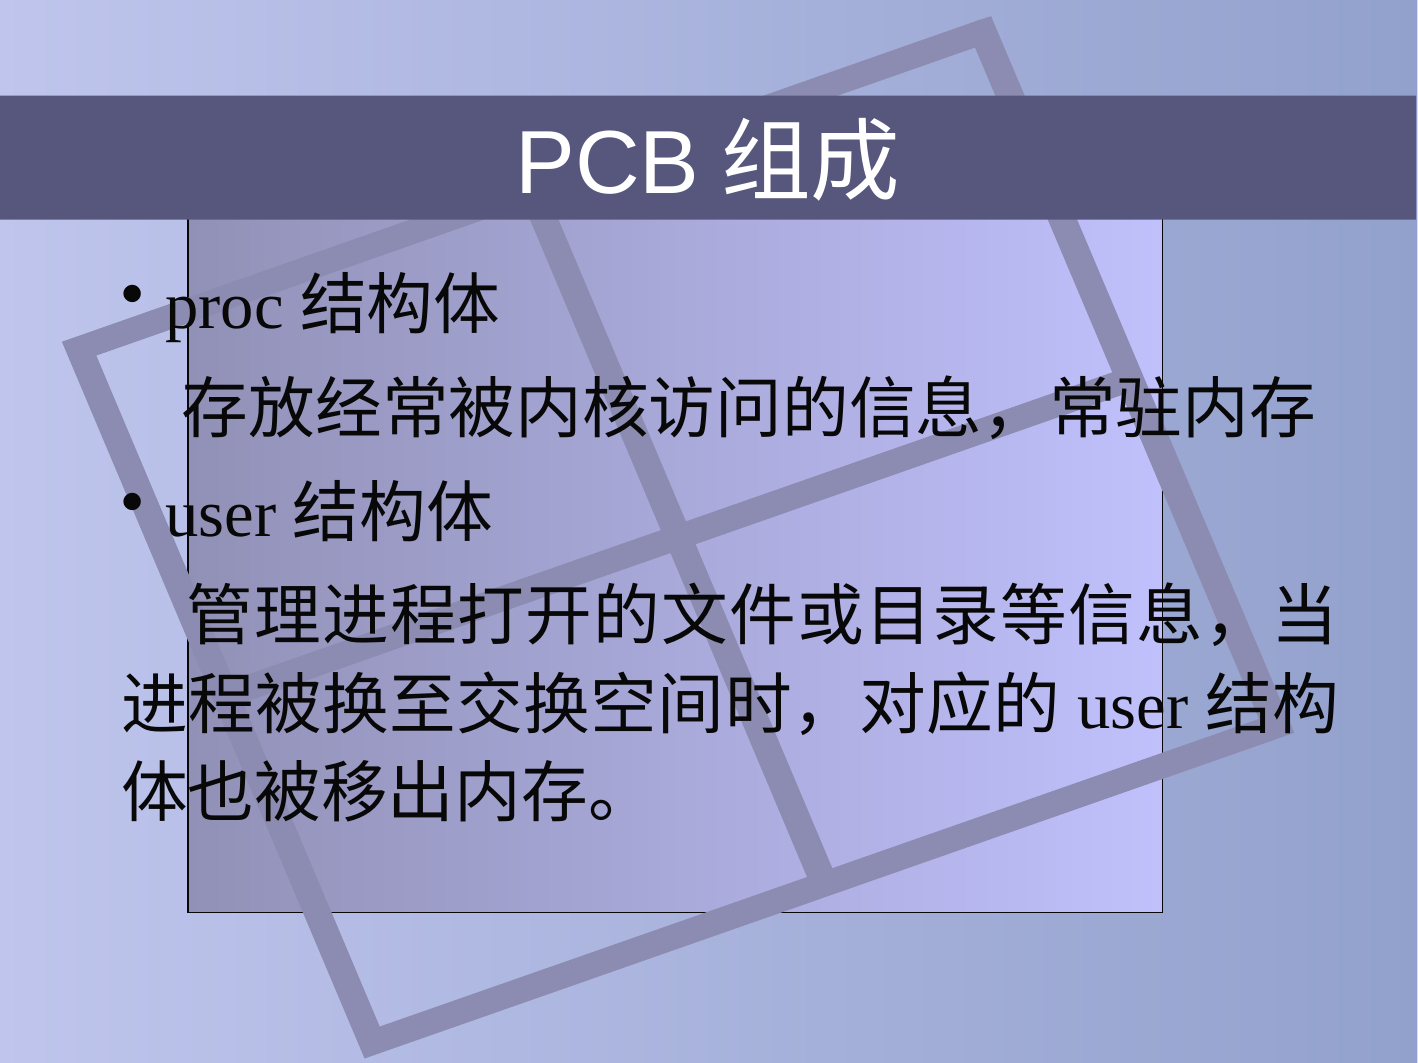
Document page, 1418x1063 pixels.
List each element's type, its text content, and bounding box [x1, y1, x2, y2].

title PCB组成 [0, 95, 1417, 220]
list proc结构体 存放经常被内核访问的信息，常驻内存 user结构体 管理进程打开的文件或目录等信息，当进程被换至交换空间时，对应的user结构体也被移出内存。 [70, 247, 1346, 950]
